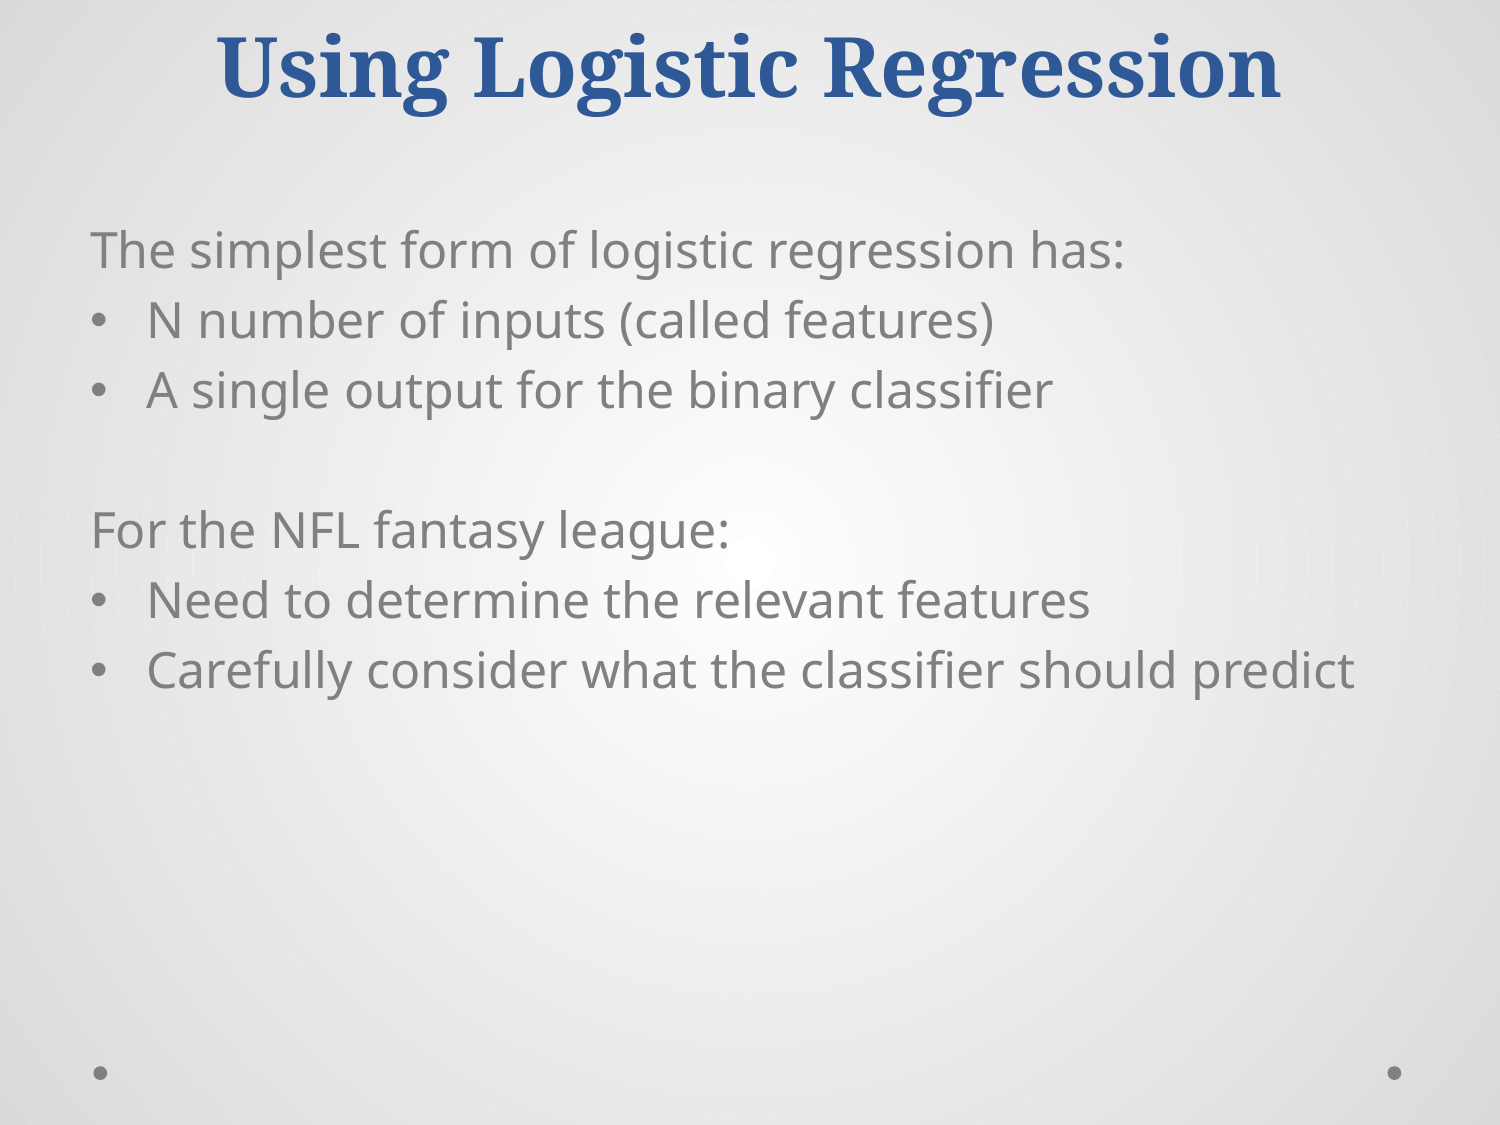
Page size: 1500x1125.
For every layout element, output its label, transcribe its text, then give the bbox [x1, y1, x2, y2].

list The simplest form of logistic regression has: N number of inputs (called features) A single output for the binary classifier For the NFL fantasy league: Need to determine the relevant features Carefully consider what the classifier should predict [75, 211, 1425, 1005]
title Using Logistic Regression [75, 0, 1425, 122]
